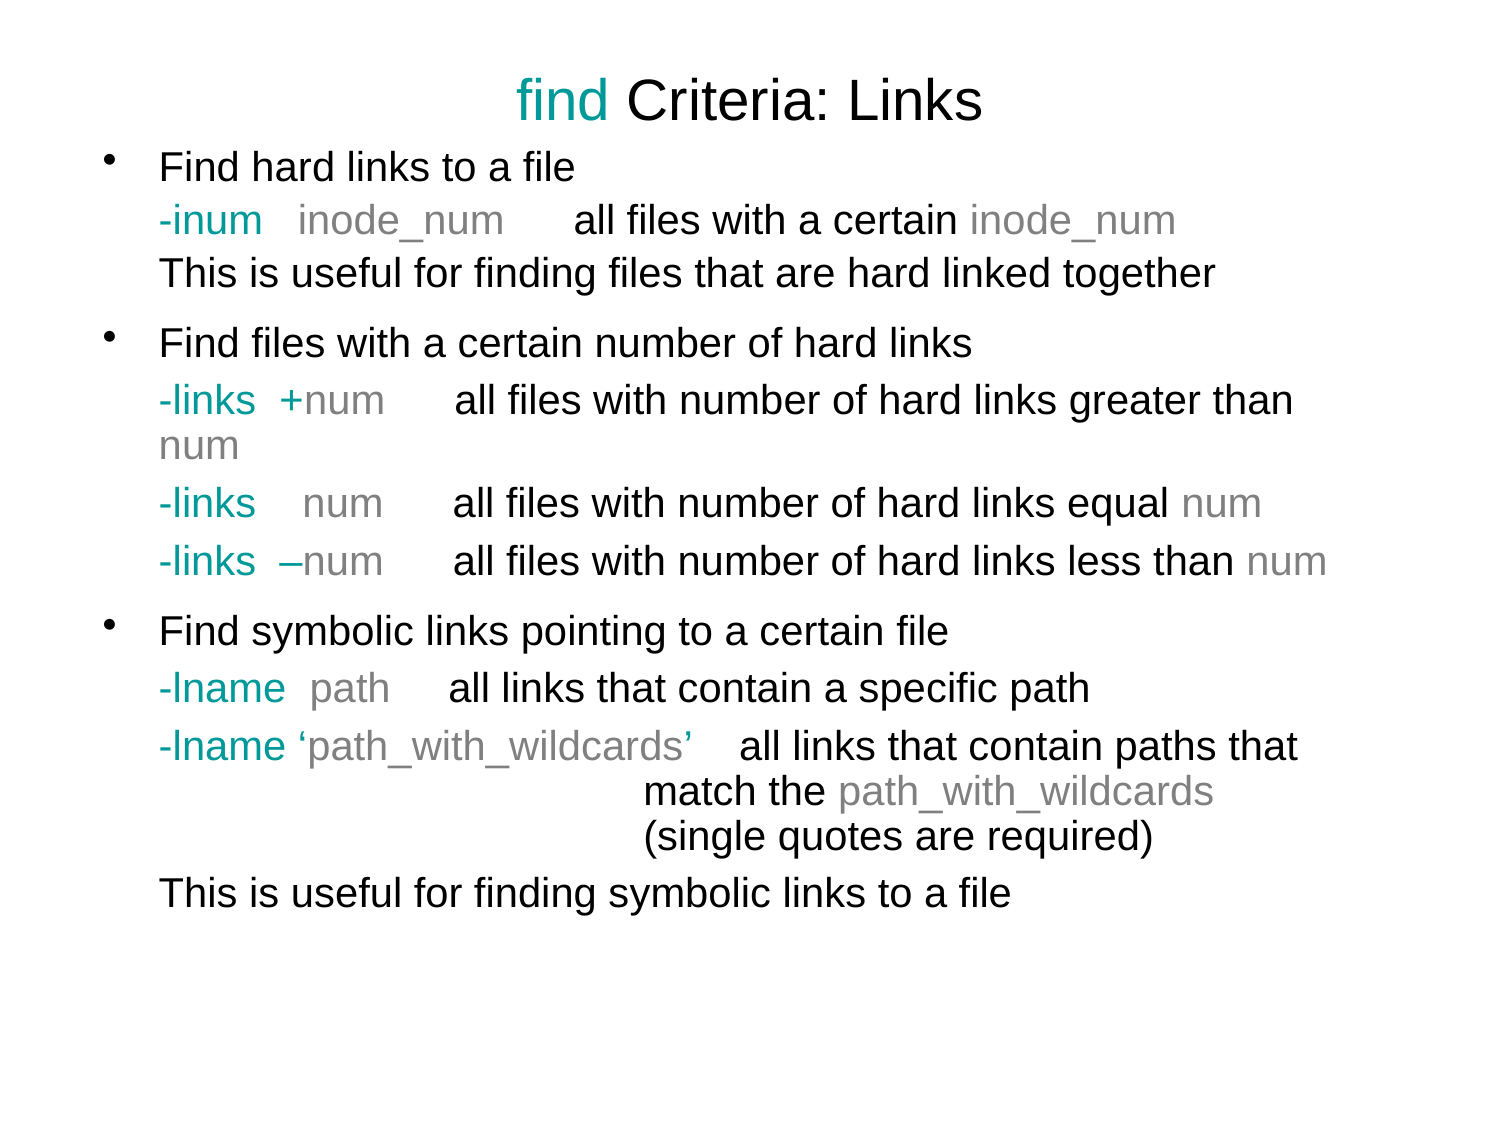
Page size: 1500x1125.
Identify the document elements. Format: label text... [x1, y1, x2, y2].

list Find hard links to a file -inum inode_num all files with a certain inode_num This is useful for finding files that are hard linked together Find files with a certain number of hard links -links +num all files with number of hard links greater than num -links num all files with number of hard links equal num -links –num all files with number of hard links less than num Find symbolic links pointing to a certain file -lname path all links that contain a specific path -lname ‘path_with_wildcards’ all links that contain paths that match the path_with_wildcards (single quotes are required) This is useful for finding symbolic links to a file [87, 137, 1401, 1001]
title find Criteria: Links [74, 44, 1426, 151]
